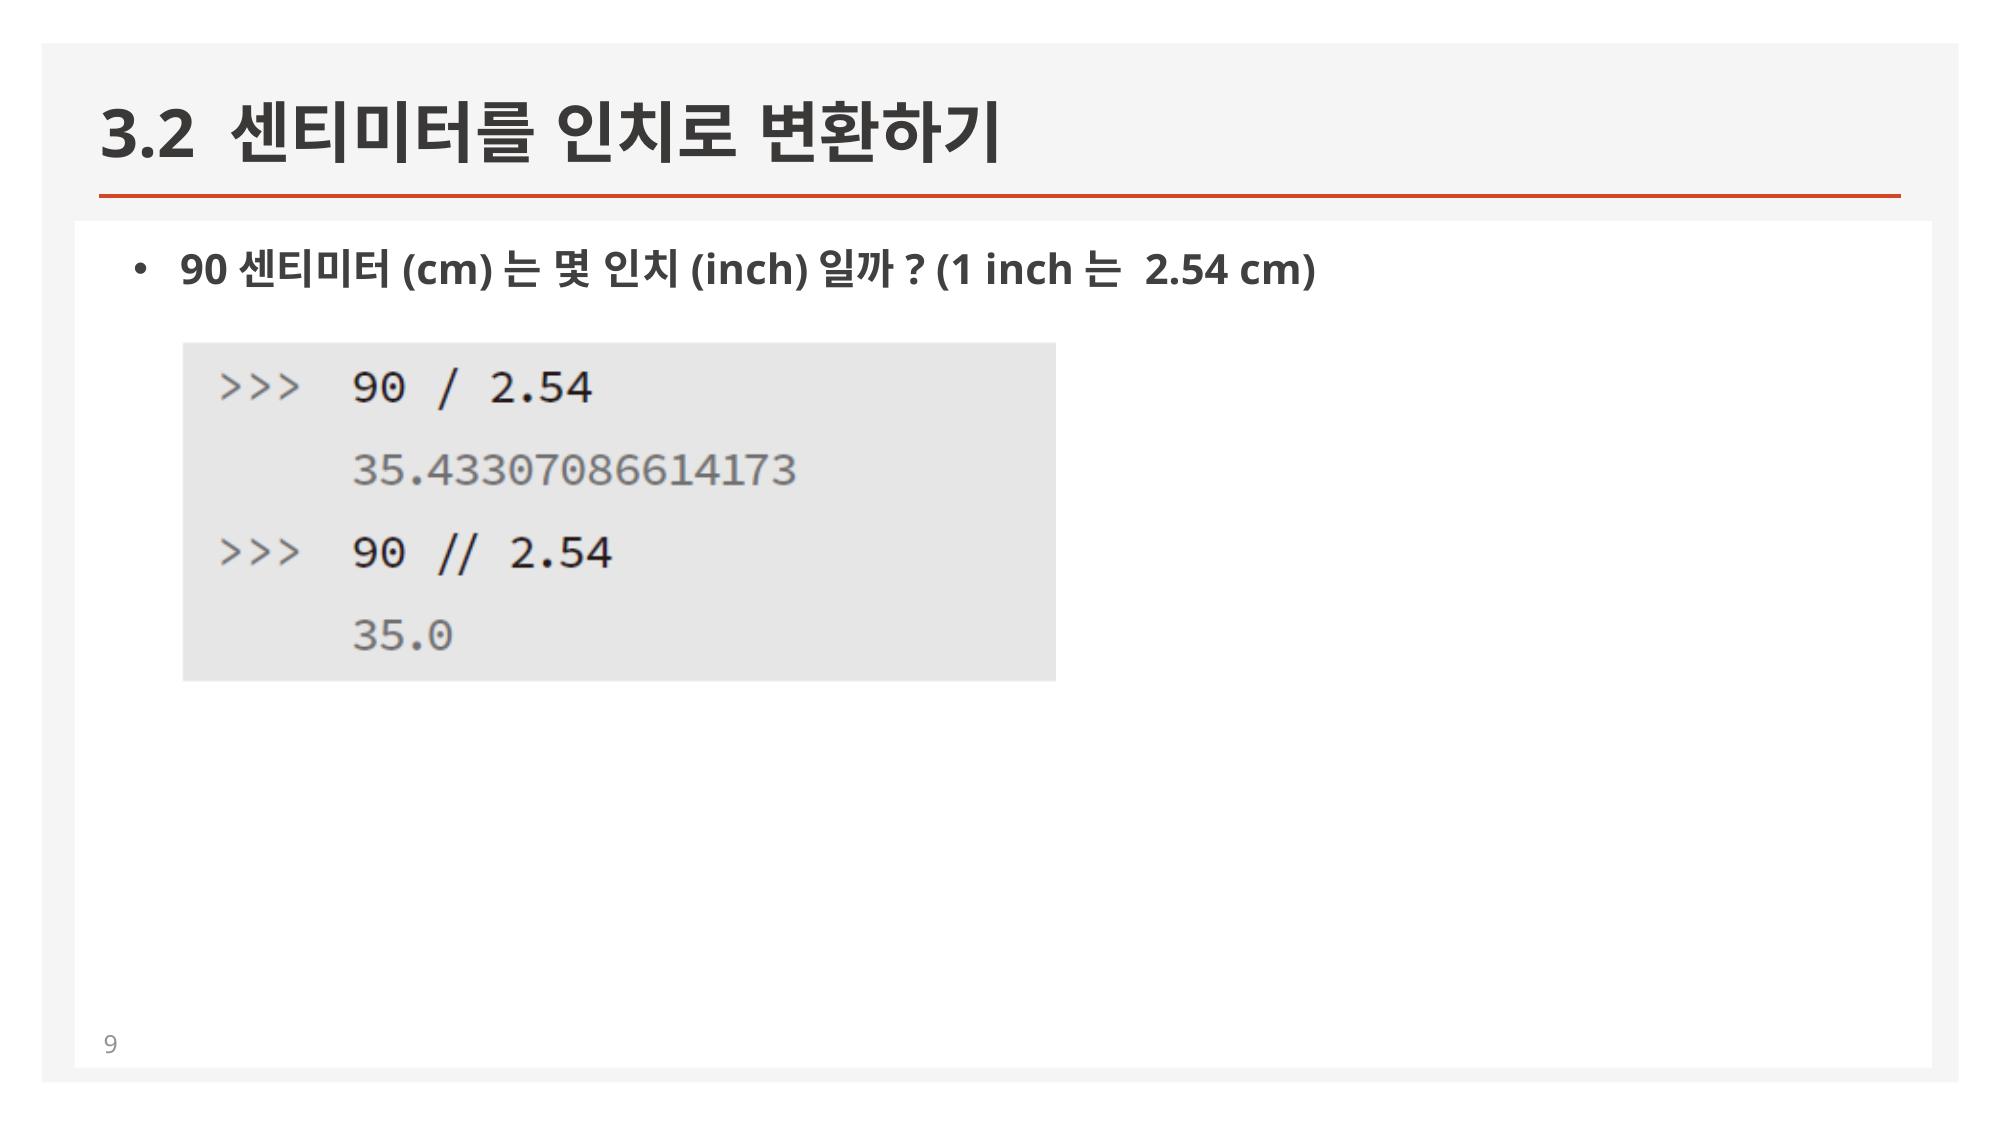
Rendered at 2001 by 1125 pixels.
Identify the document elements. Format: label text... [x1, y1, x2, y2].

slide_number 9 [88, 1015, 626, 1076]
picture [168, 326, 1056, 695]
list 90센티미터(cm)는 몇 인치(inch)일까? (1 inch는 2.54 cm) [88, 235, 1468, 888]
title 3.2 센티미터를 인치로 변환하기 [85, 73, 1465, 179]
